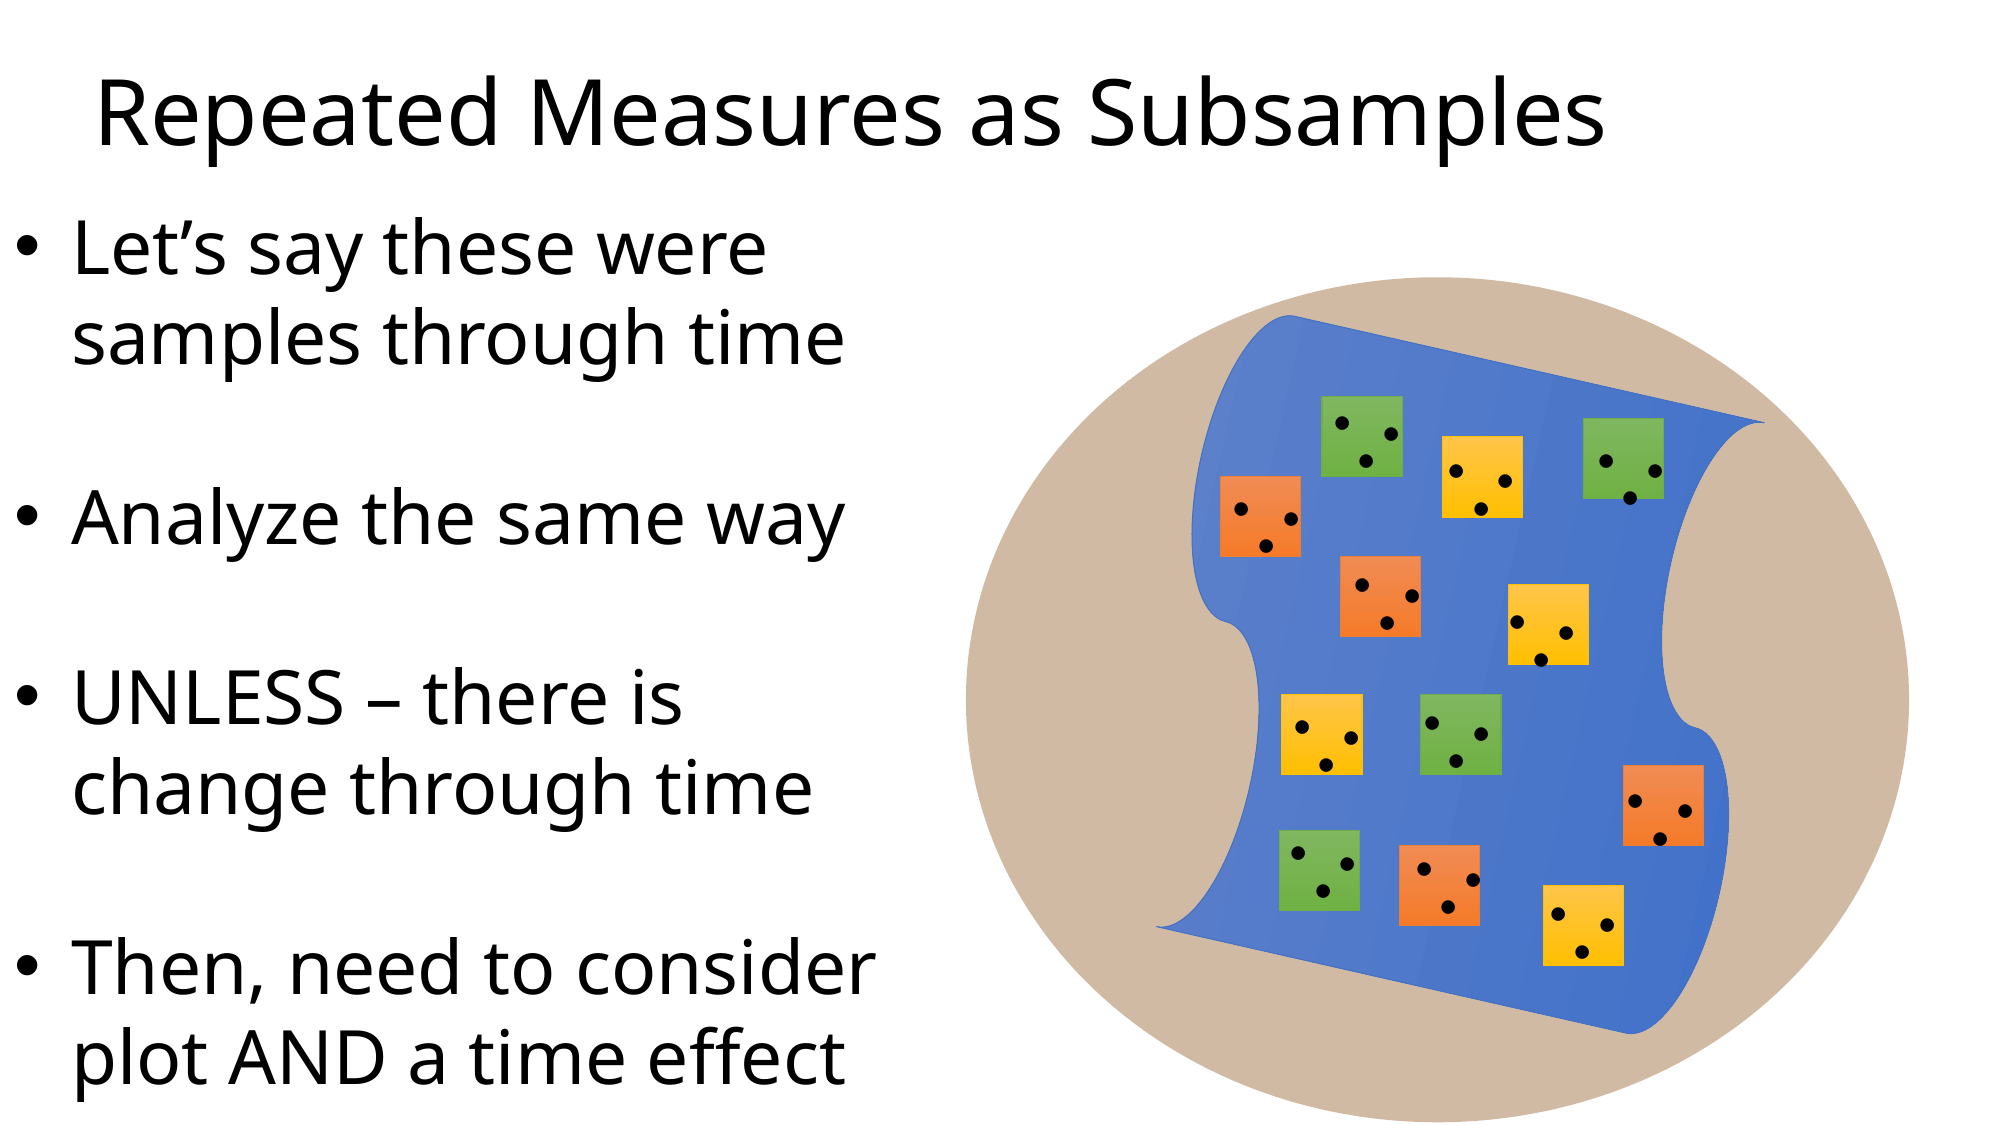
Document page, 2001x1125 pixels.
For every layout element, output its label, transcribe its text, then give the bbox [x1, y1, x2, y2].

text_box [1427, 357, 1577, 508]
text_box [1333, 471, 1488, 614]
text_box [1269, 739, 1424, 929]
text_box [1313, 309, 1468, 471]
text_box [1272, 614, 1403, 739]
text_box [1394, 755, 1549, 946]
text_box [965, 277, 1910, 1123]
title Repeated Measures as Subsamples [78, 7, 1804, 225]
text_box Let’s say these were samples through time Analyze the same way UNLESS – there is change through time Then, need to consider plot AND a time effect [0, 192, 941, 1108]
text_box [1487, 508, 1643, 698]
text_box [1606, 687, 1761, 877]
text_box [1577, 347, 1732, 537]
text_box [1212, 394, 1367, 585]
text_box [1529, 800, 1684, 990]
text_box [1403, 609, 1558, 800]
